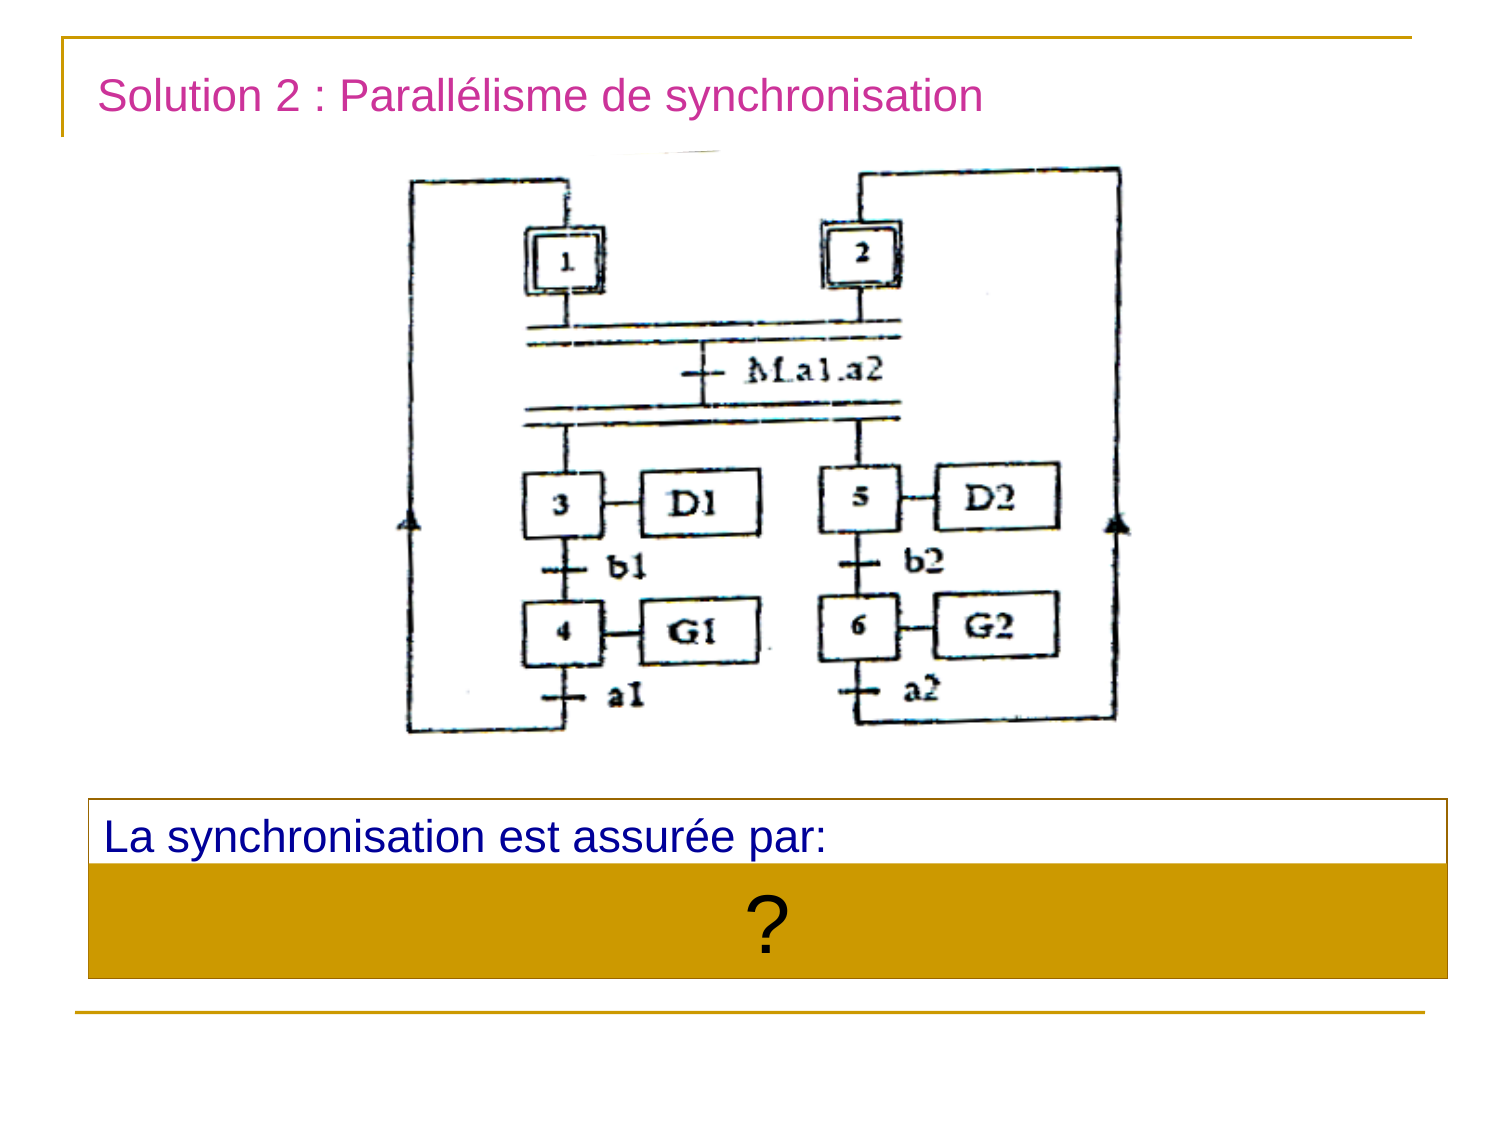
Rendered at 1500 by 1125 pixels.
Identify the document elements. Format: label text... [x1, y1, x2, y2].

text_box La synchronisation est assurée par: les deux étapes initiales 1 et 2. Une fois que les étapes initiales 1 et 2 sont actives, la transition est franchie [88, 798, 1447, 863]
picture [371, 148, 1153, 749]
text_box Solution 2 : Parallélisme de synchronisation [82, 58, 1010, 129]
text_box ? [88, 863, 1447, 978]
